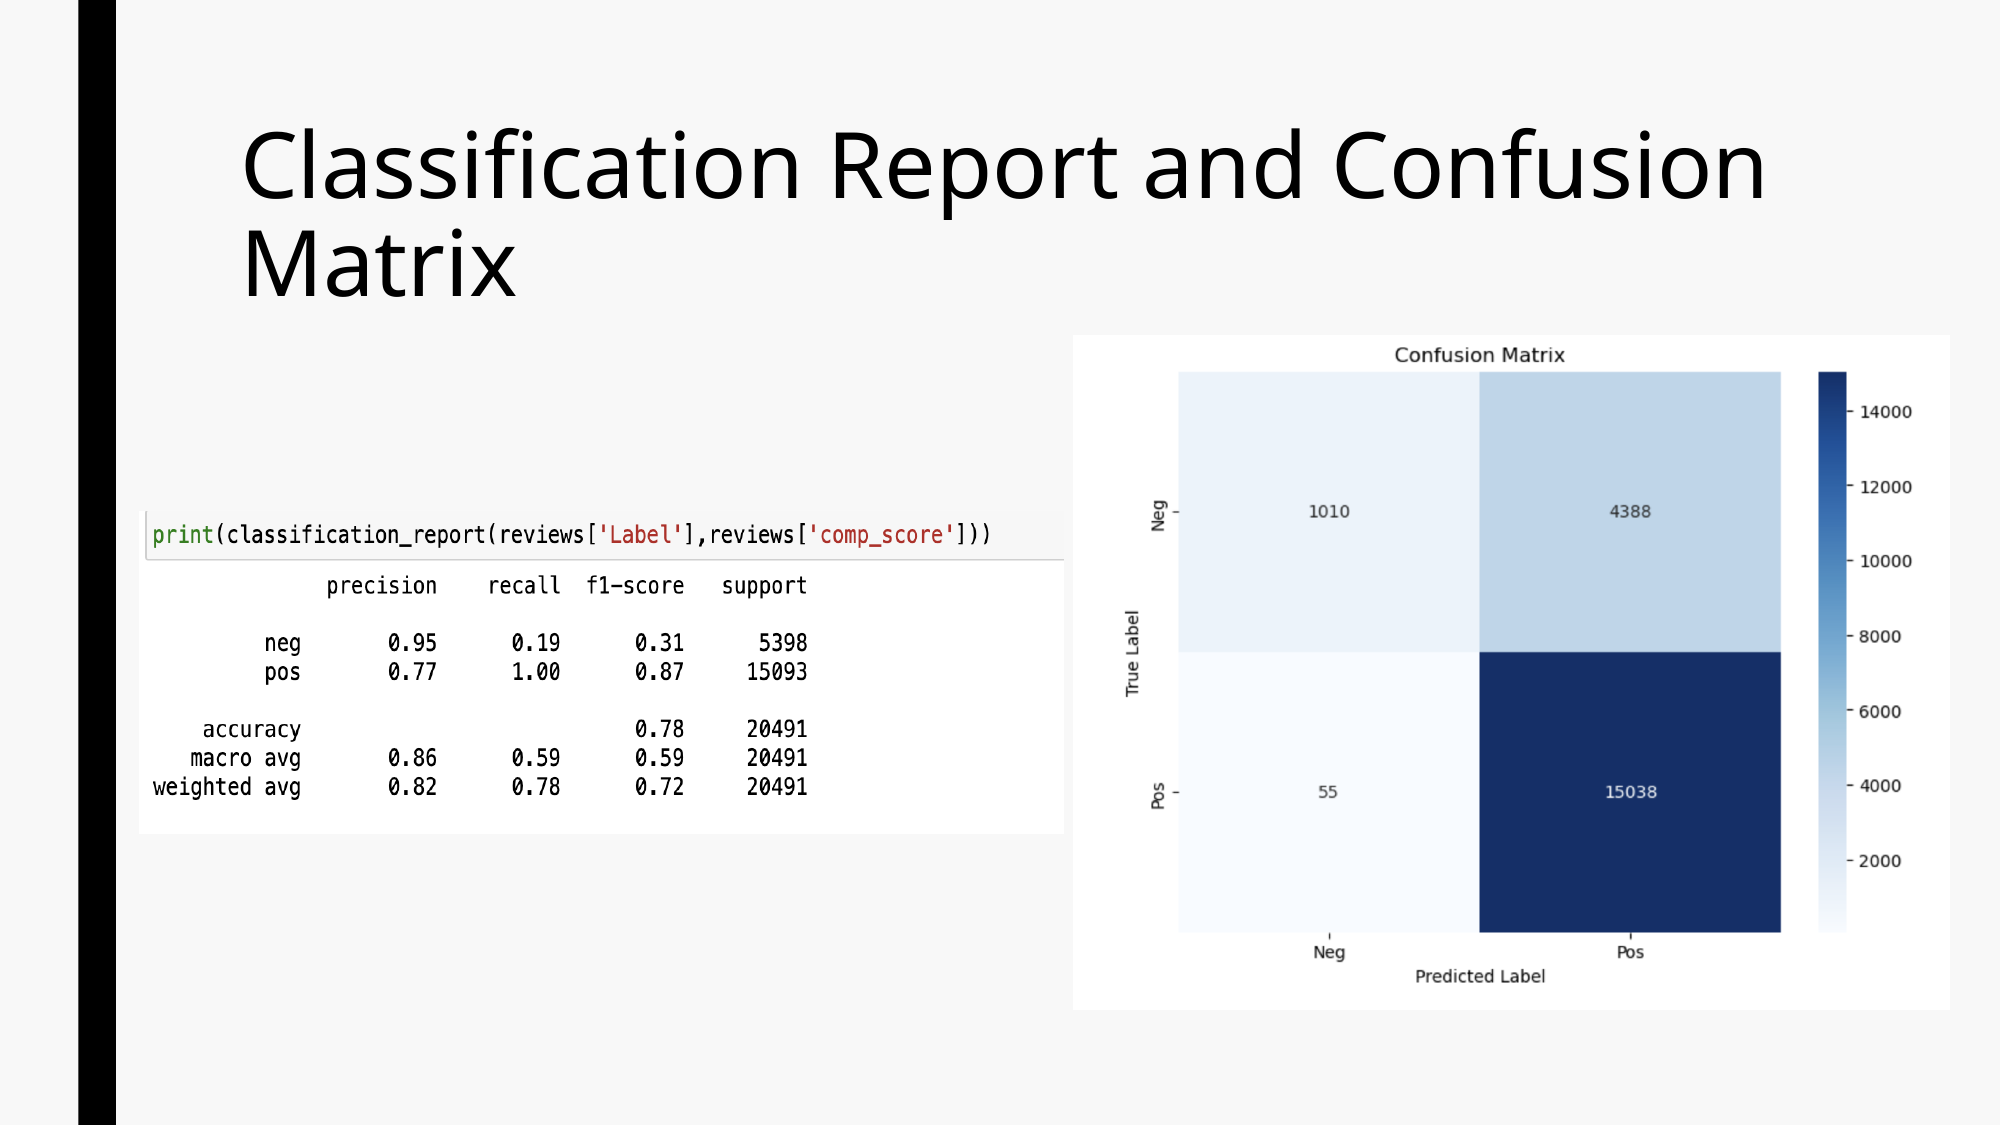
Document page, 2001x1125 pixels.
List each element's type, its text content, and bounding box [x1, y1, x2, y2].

title Classification Report and Confusion Matrix [225, 112, 1800, 357]
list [139, 511, 1064, 834]
picture [1073, 334, 1950, 1010]
